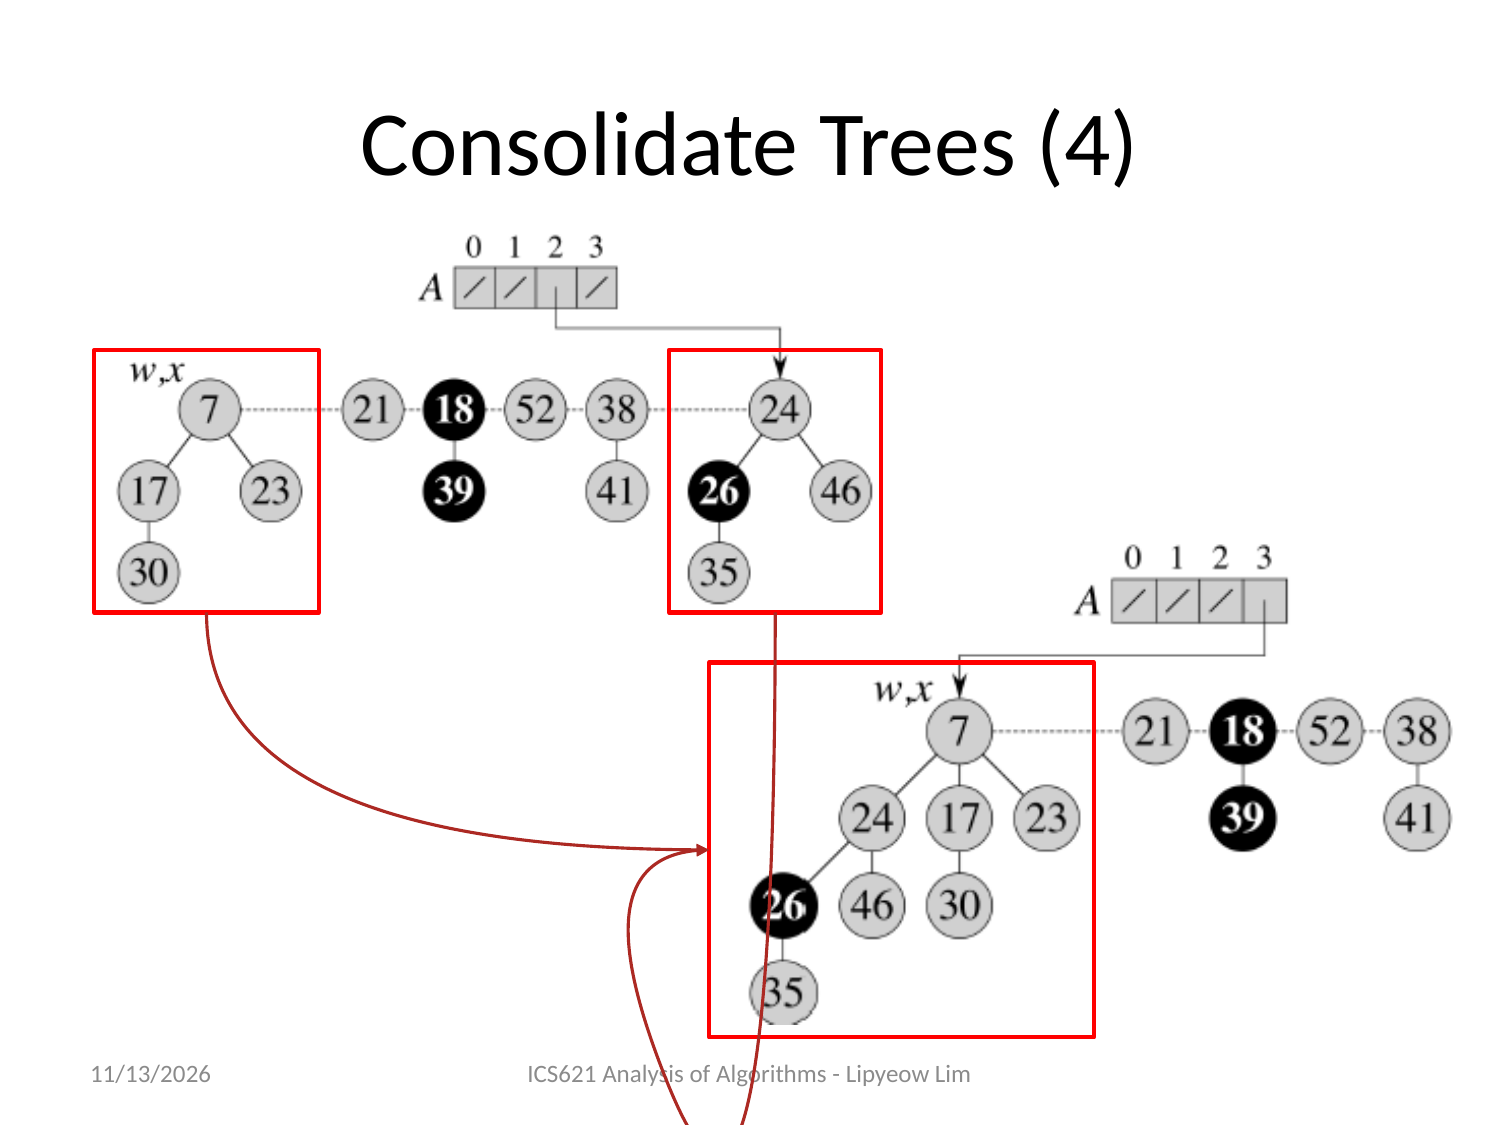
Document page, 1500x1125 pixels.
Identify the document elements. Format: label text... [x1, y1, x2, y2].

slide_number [75, 1042, 425, 1103]
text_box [623, 697, 862, 765]
footer ICS621 Analysis of Algorithms - Lipyeow Lim [512, 1042, 988, 1103]
text_box [707, 774, 757, 1039]
text_box [761, 1035, 1096, 1039]
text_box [338, 479, 577, 983]
picture [93, 224, 1463, 1026]
title Consolidate Trees (4) [75, 45, 1425, 233]
text_box [707, 660, 713, 696]
